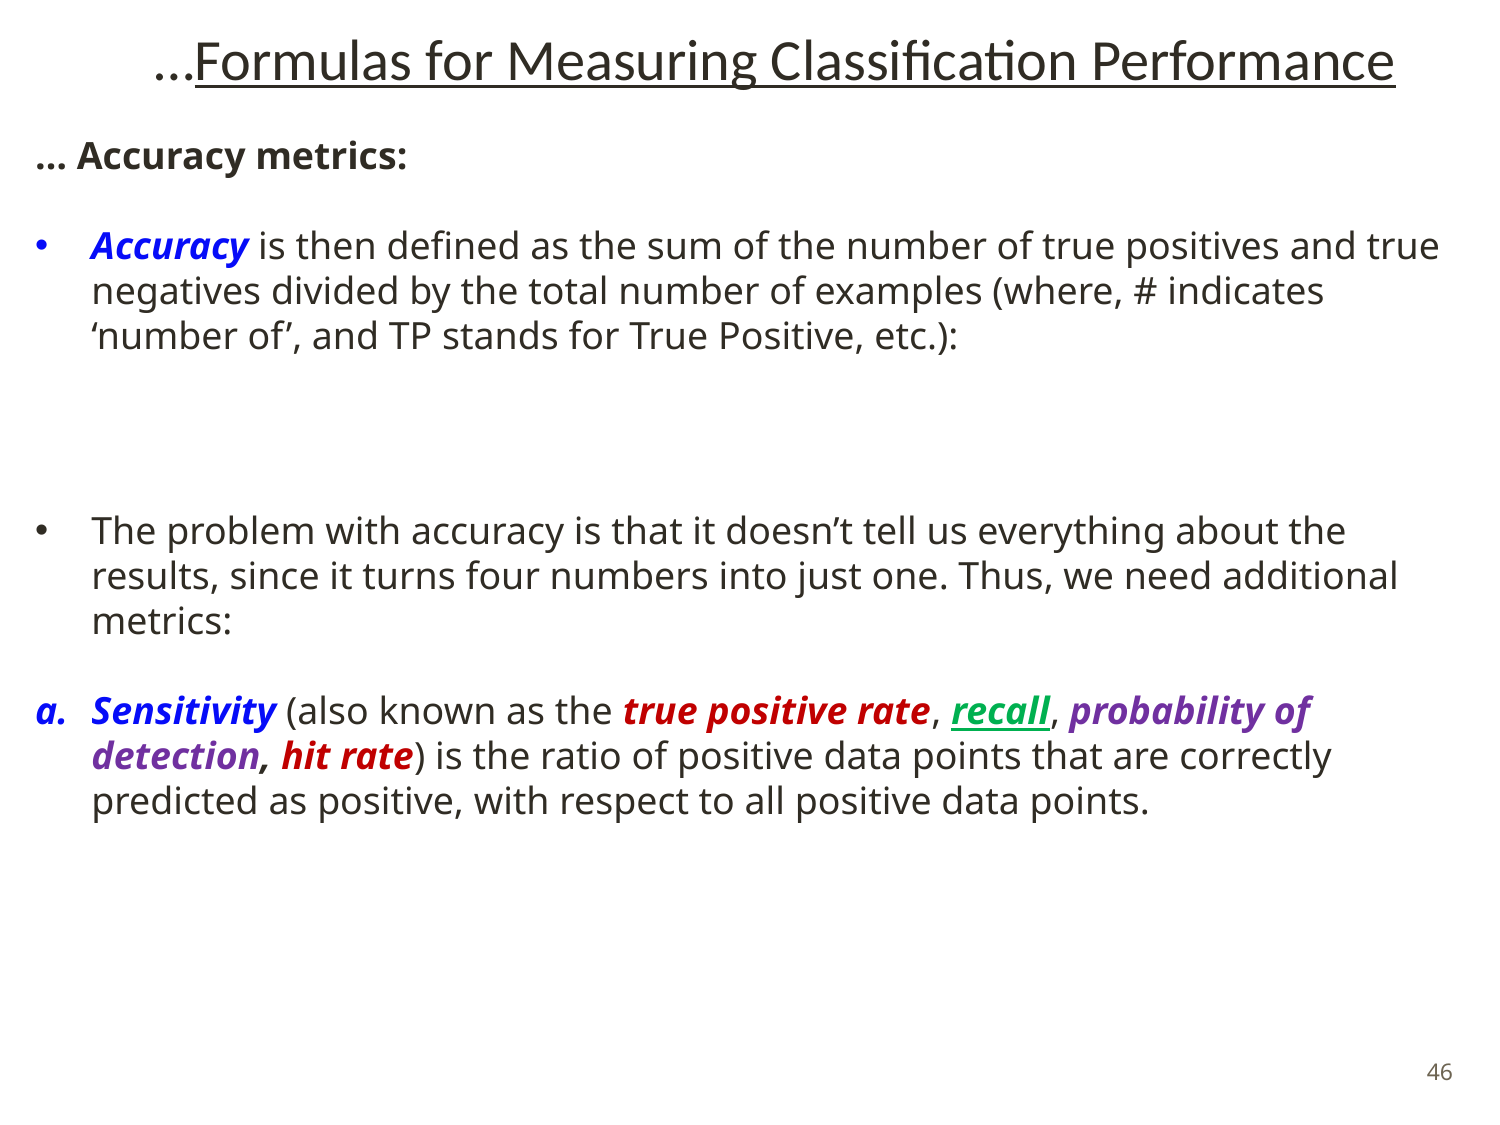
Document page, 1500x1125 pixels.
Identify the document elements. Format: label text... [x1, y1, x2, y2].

slide_number 46 [1118, 1042, 1469, 1103]
title …Formulas for Measuring Classification Performance [81, 15, 1469, 100]
